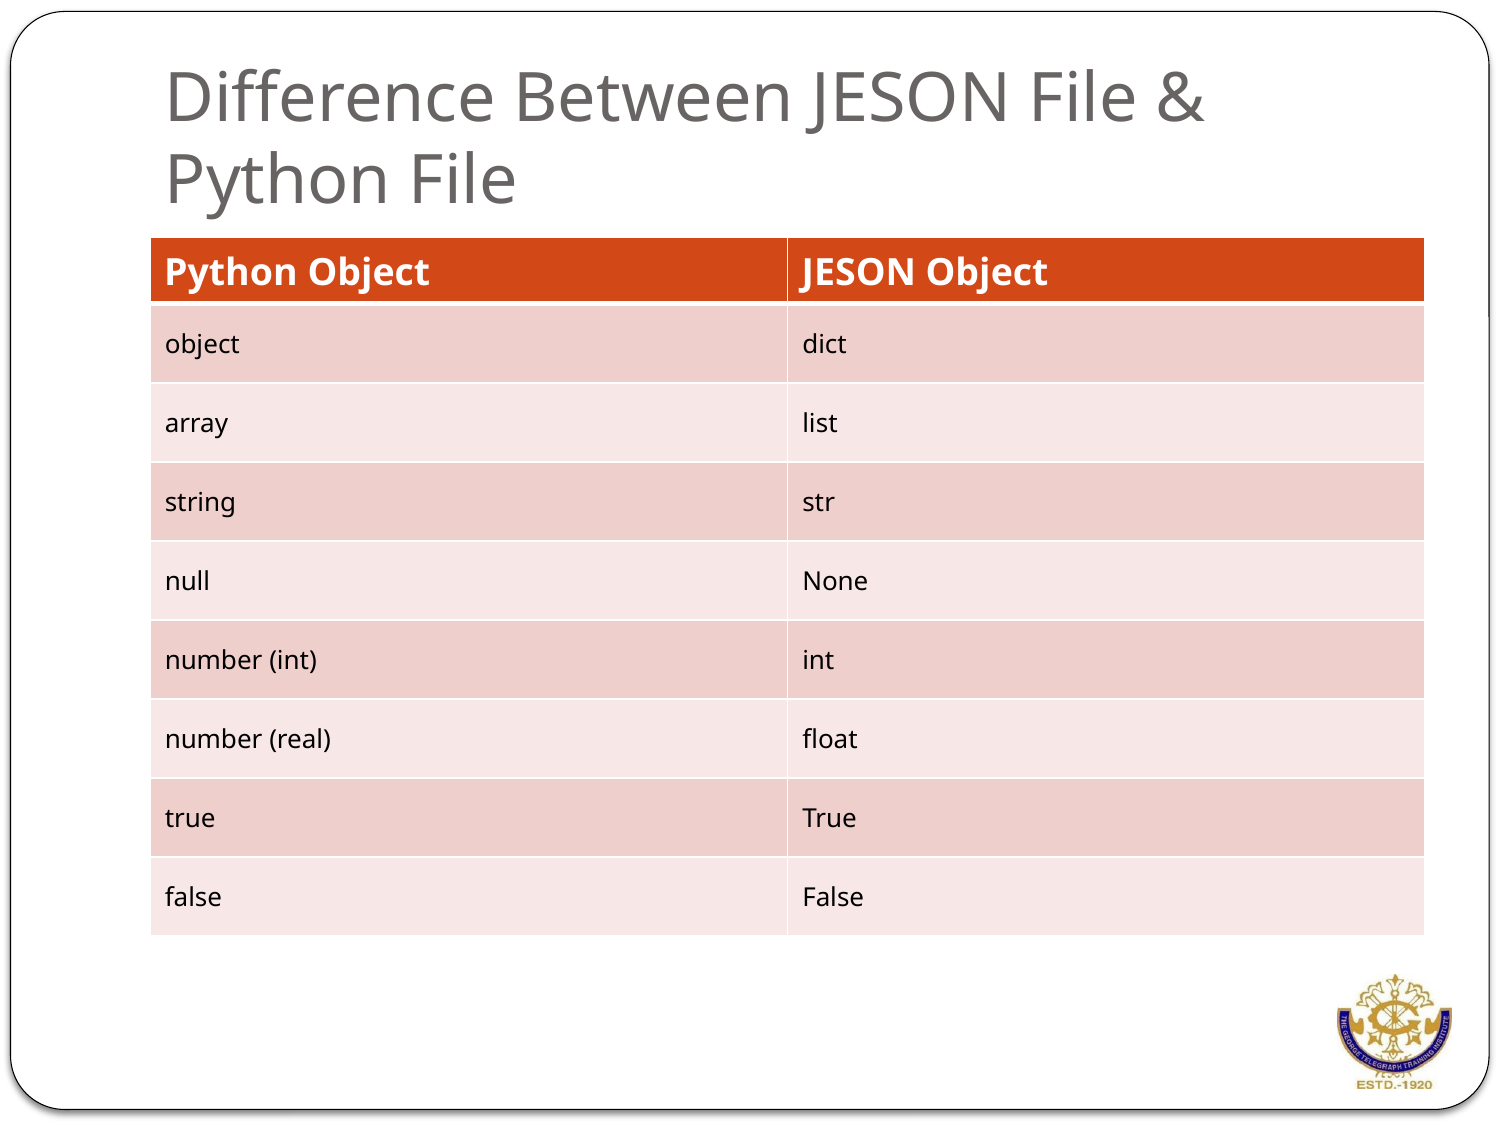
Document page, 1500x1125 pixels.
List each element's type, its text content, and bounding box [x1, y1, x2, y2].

table_cell list [788, 384, 1424, 461]
title Difference Between JESON File & Python File [150, 45, 1425, 233]
table_cell object [151, 306, 787, 382]
table_cell true [151, 779, 787, 856]
table_cell dict [788, 306, 1424, 382]
table_cell number (real) [151, 700, 787, 777]
table_cell false [151, 858, 787, 935]
picture [1337, 974, 1452, 1090]
table_cell None [788, 542, 1424, 619]
table_cell int [788, 621, 1424, 698]
table_cell float [788, 700, 1424, 777]
table_header JESON Object [788, 238, 1424, 301]
table_cell null [151, 542, 787, 619]
table_cell True [788, 779, 1424, 856]
table_cell array [151, 384, 787, 461]
table_cell False [788, 858, 1424, 935]
table_cell string [151, 463, 787, 540]
table_cell number (int) [151, 621, 787, 698]
table_cell str [788, 463, 1424, 540]
table_header Python Object [151, 238, 787, 301]
